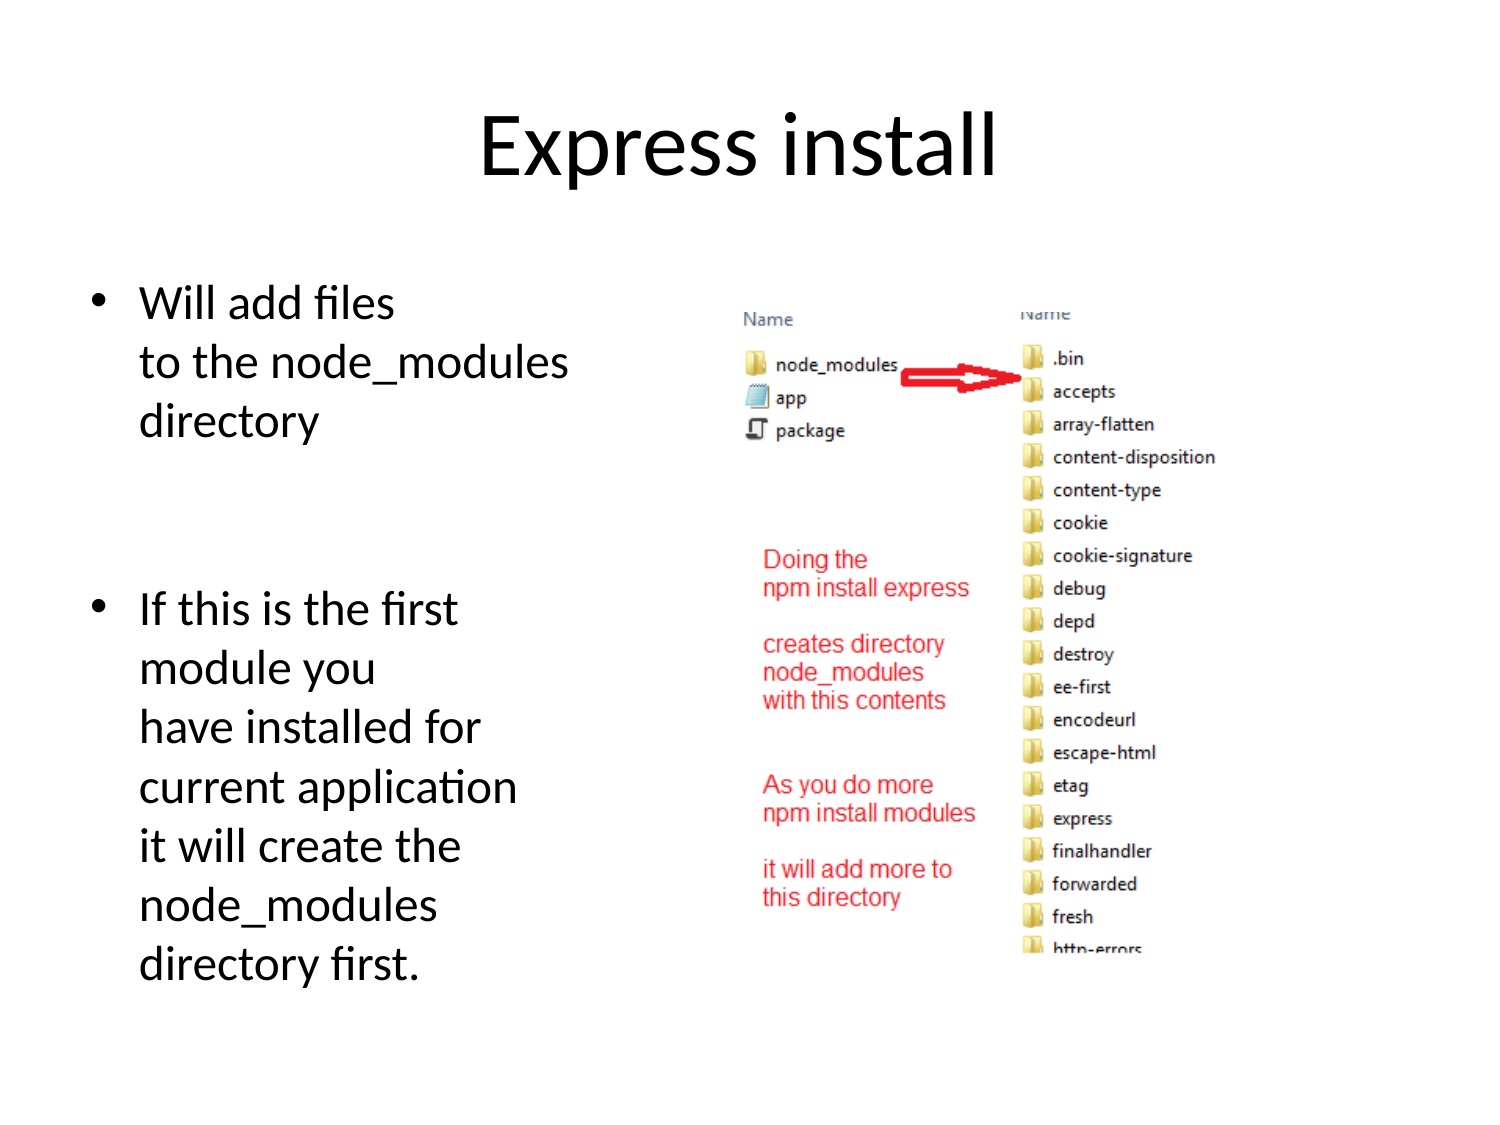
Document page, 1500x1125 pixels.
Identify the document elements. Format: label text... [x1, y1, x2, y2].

title Express install [75, 45, 1425, 233]
picture [743, 312, 1363, 962]
list Will add files to the node_modules directory If this is the first module you have installed for current application it will create the node_modules directory first. [75, 262, 1425, 1005]
